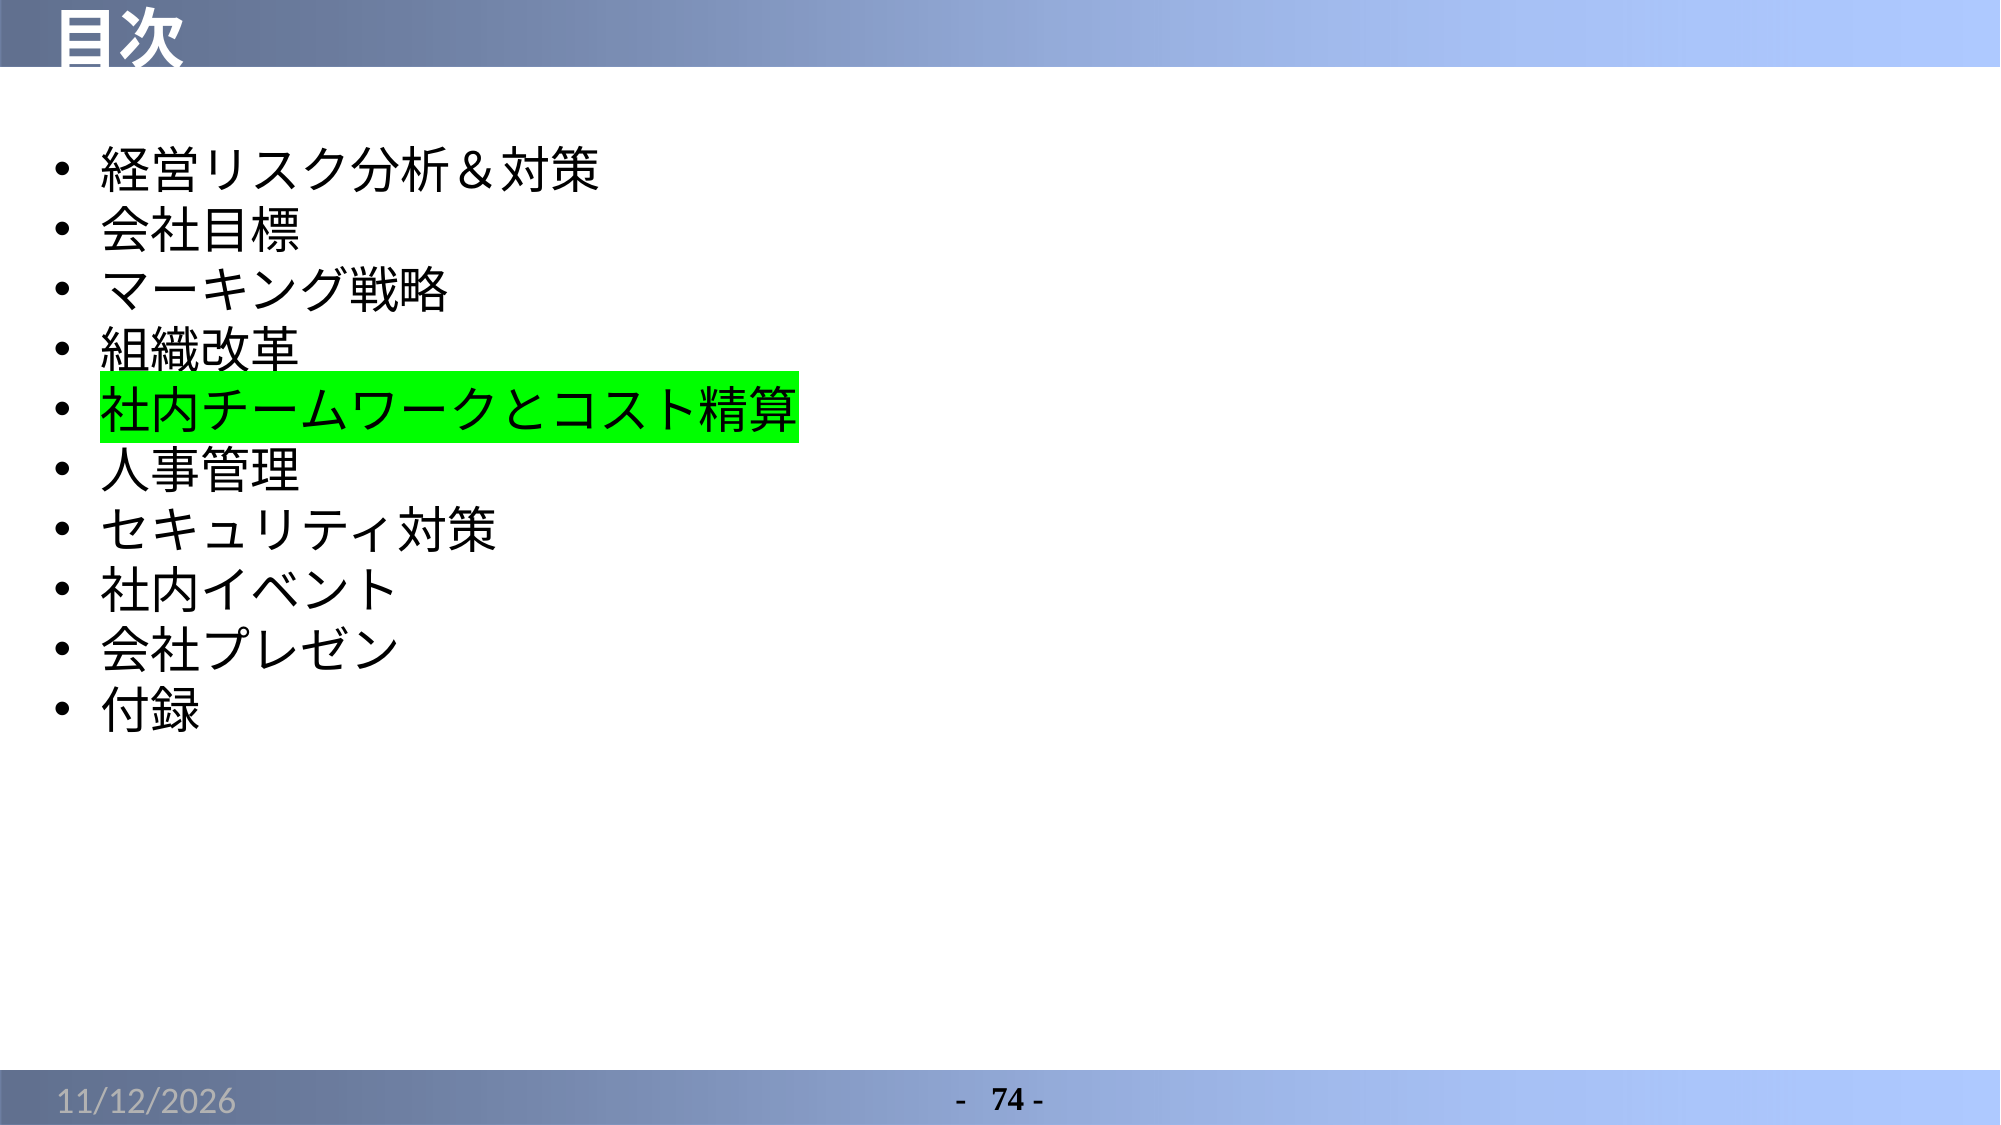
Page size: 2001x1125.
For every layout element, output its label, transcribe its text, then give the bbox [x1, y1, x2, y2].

slide_number - 74 - [934, 1078, 1063, 1117]
title 目次 [52, 0, 1946, 71]
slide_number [55, 1076, 516, 1122]
list 経営リスク分析＆対策 会社目標 マーキング戦略 組織改革 社内チームワークとコスト精算 人事管理 セキュリティ対策 社内イベント 会社プレゼン 付録 [53, 138, 1947, 805]
